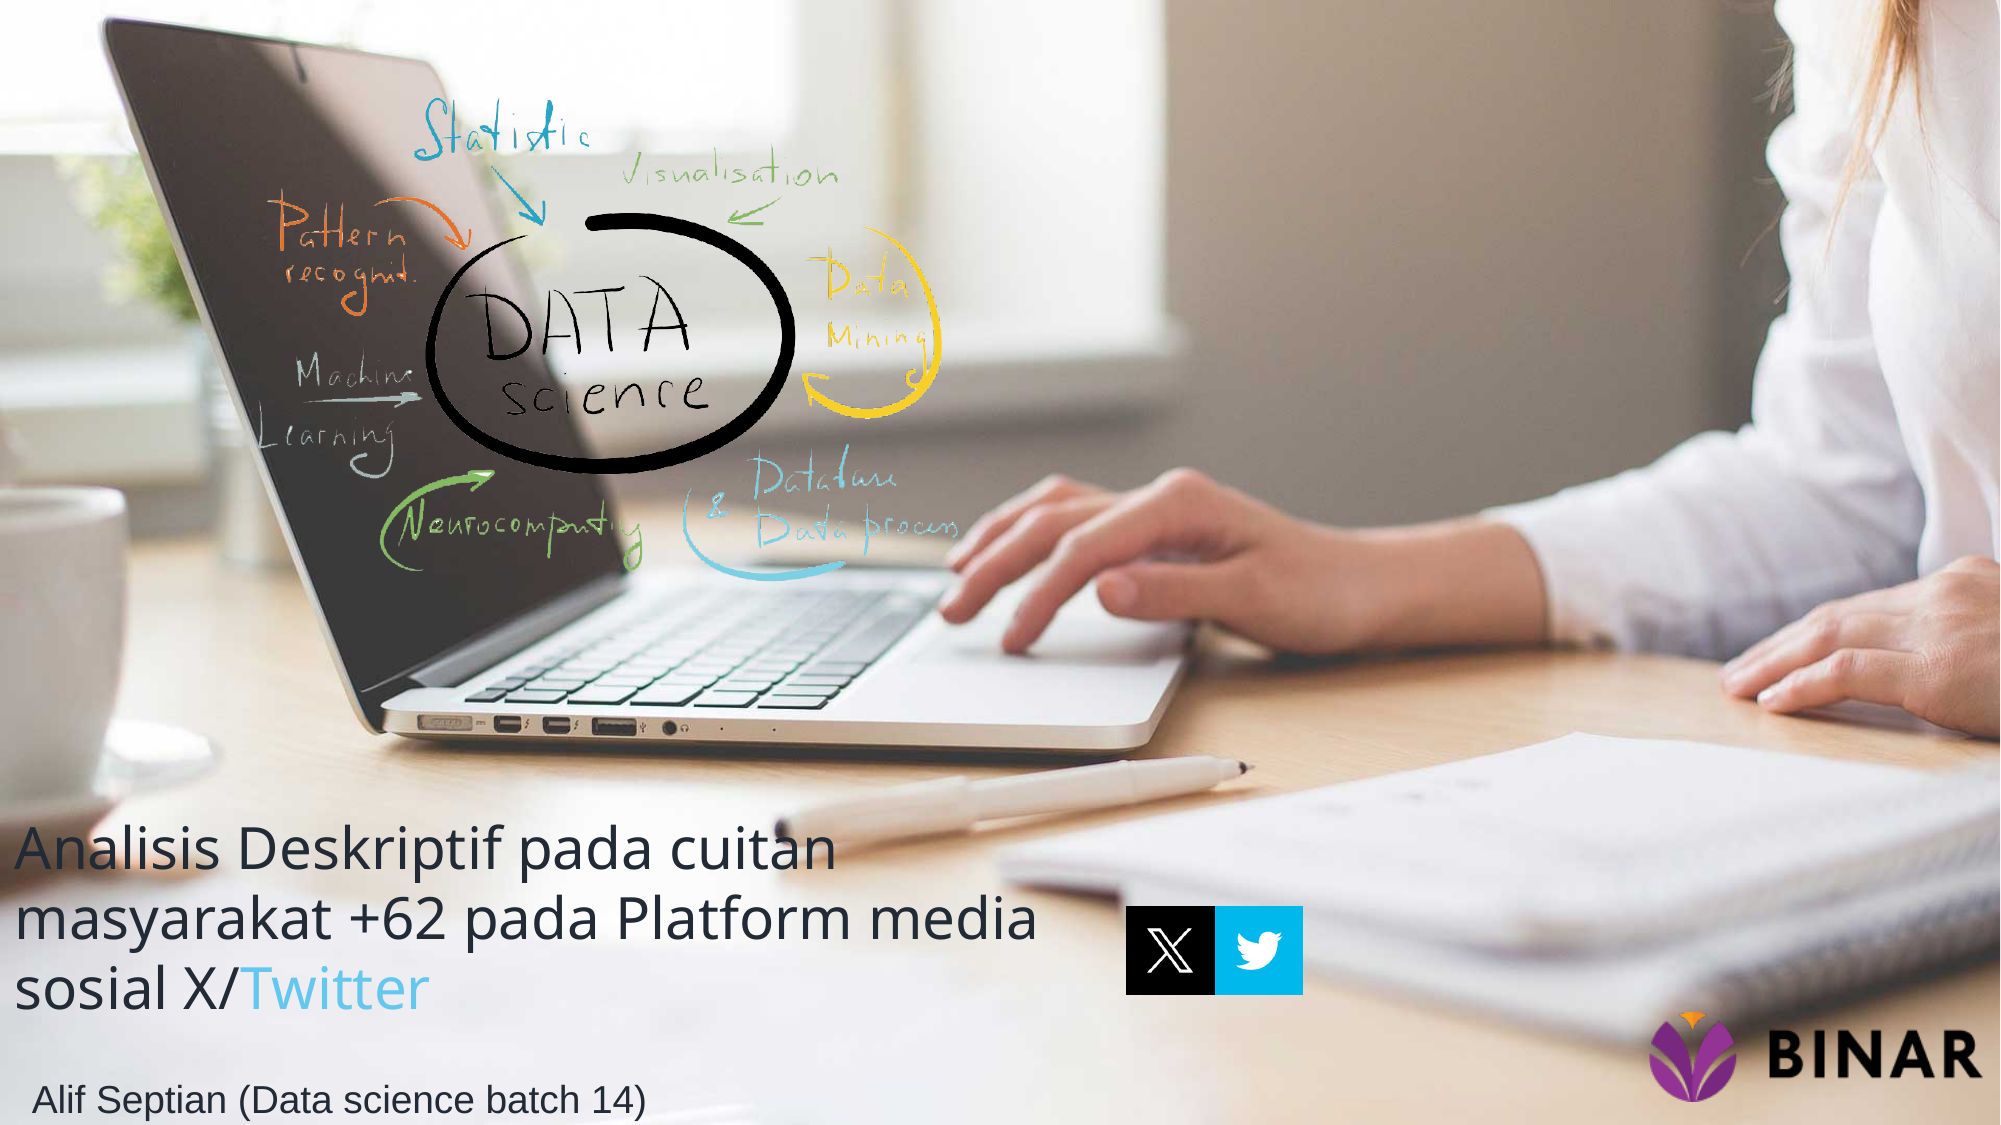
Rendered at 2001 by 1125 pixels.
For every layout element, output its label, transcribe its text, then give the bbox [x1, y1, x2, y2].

text_box Analisis Deskriptif pada cuitan masyarakat +62 pada Platform media sosial X/Twitter [0, 803, 1179, 1029]
text_box Alif Septian (Data science batch 14) [17, 1067, 720, 1125]
picture [0, 0, 2001, 1125]
